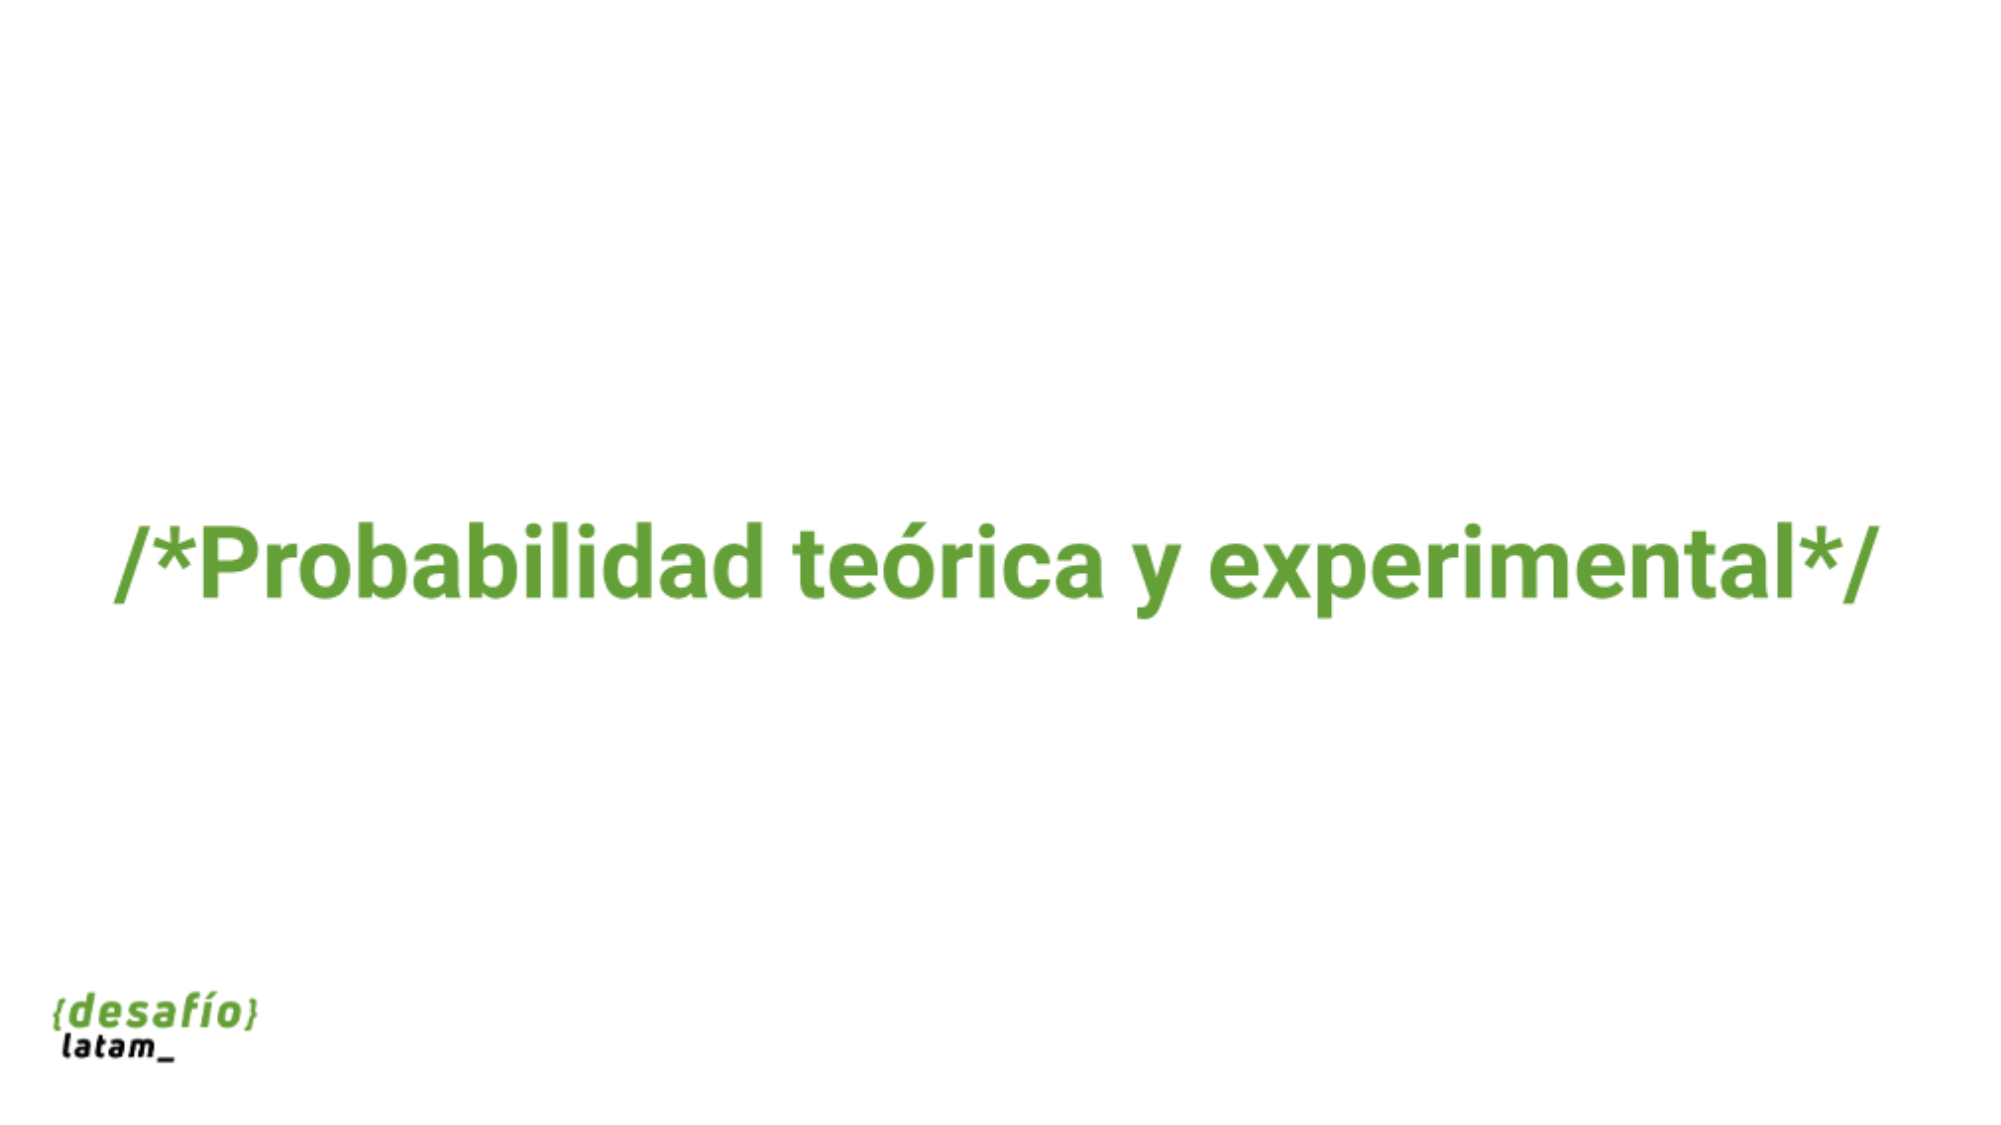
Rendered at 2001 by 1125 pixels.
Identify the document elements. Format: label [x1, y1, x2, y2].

list [0, 0, 2000, 1125]
